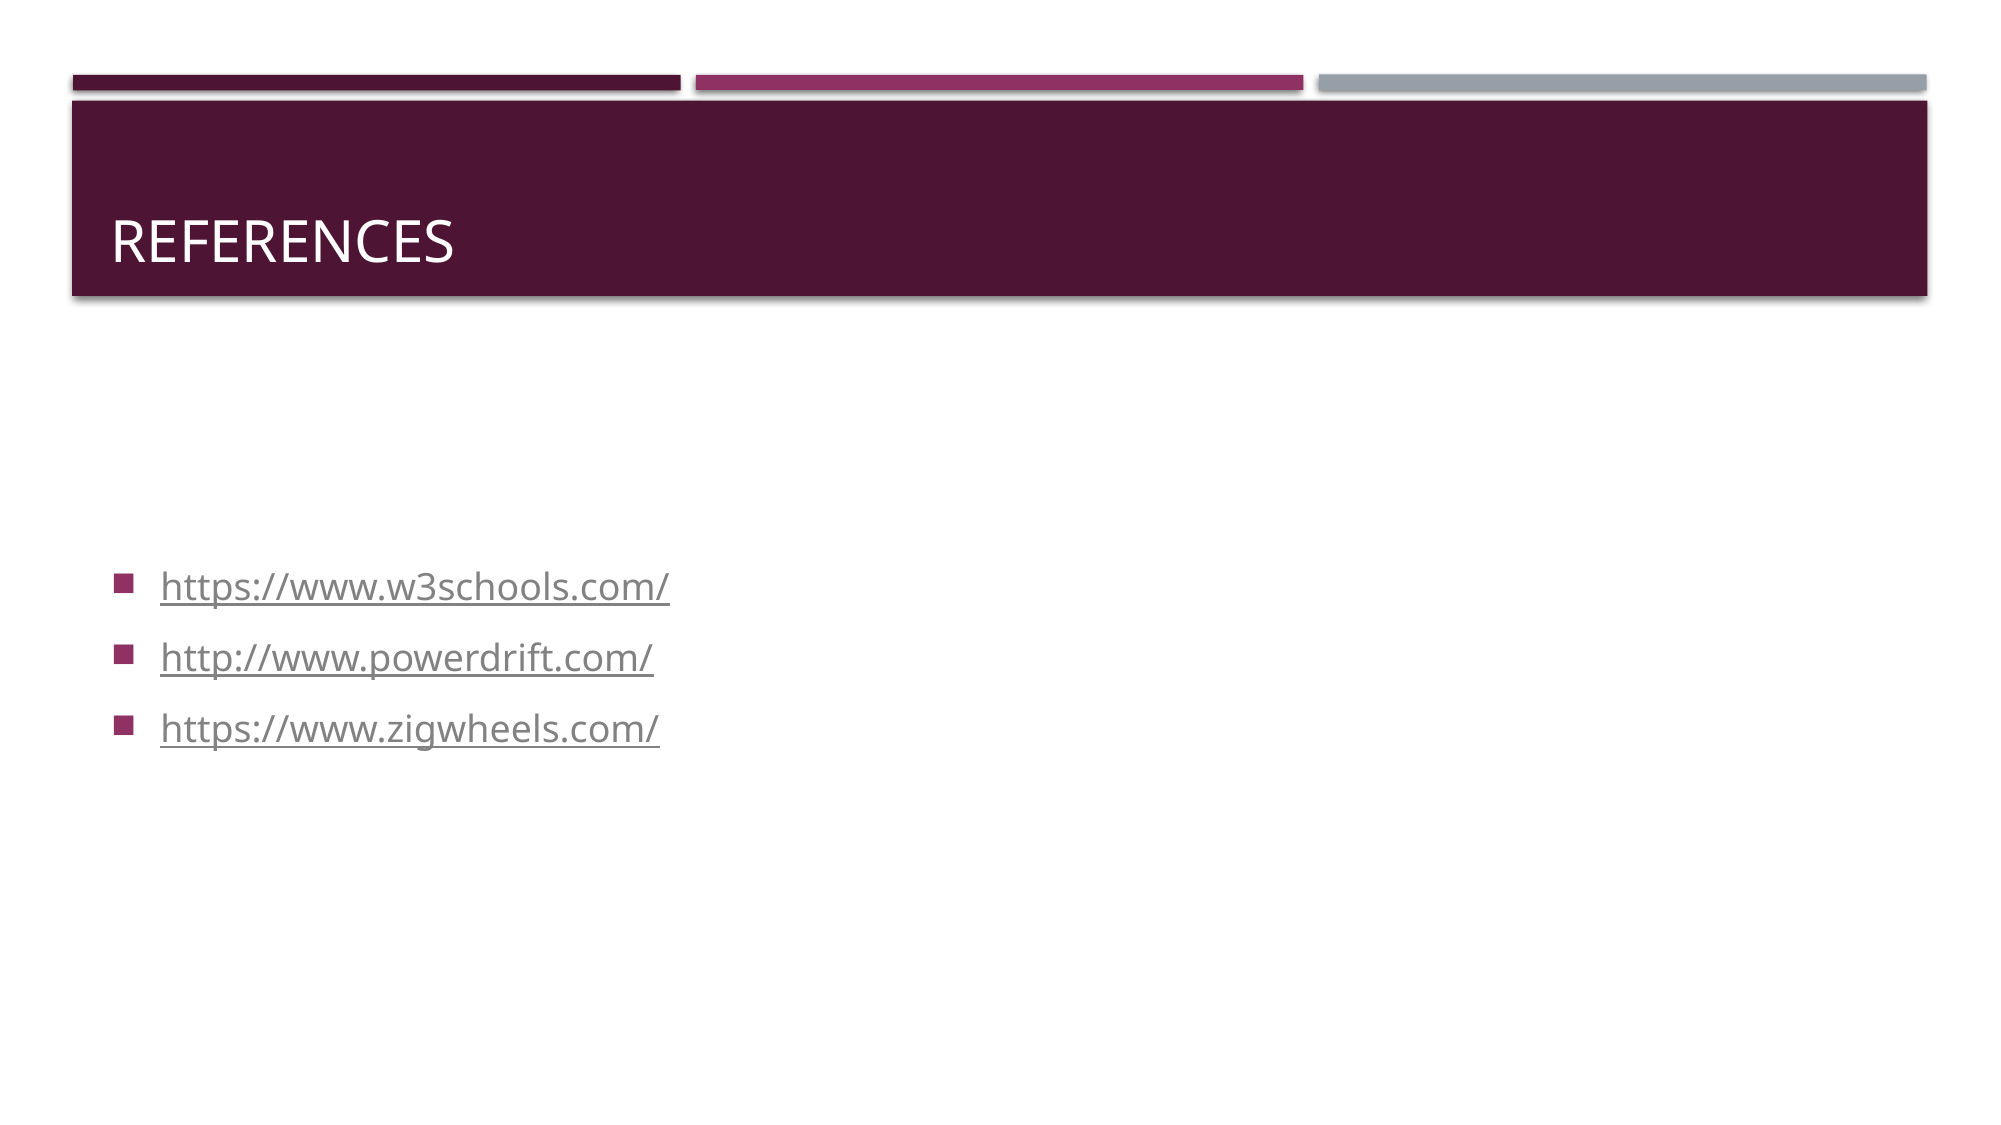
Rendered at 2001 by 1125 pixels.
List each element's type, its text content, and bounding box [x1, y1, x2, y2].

list https://www.w3schools.com/ http://www.powerdrift.com/ https://www.zigwheels.com/ [95, 357, 1905, 962]
title References [95, 115, 1905, 282]
